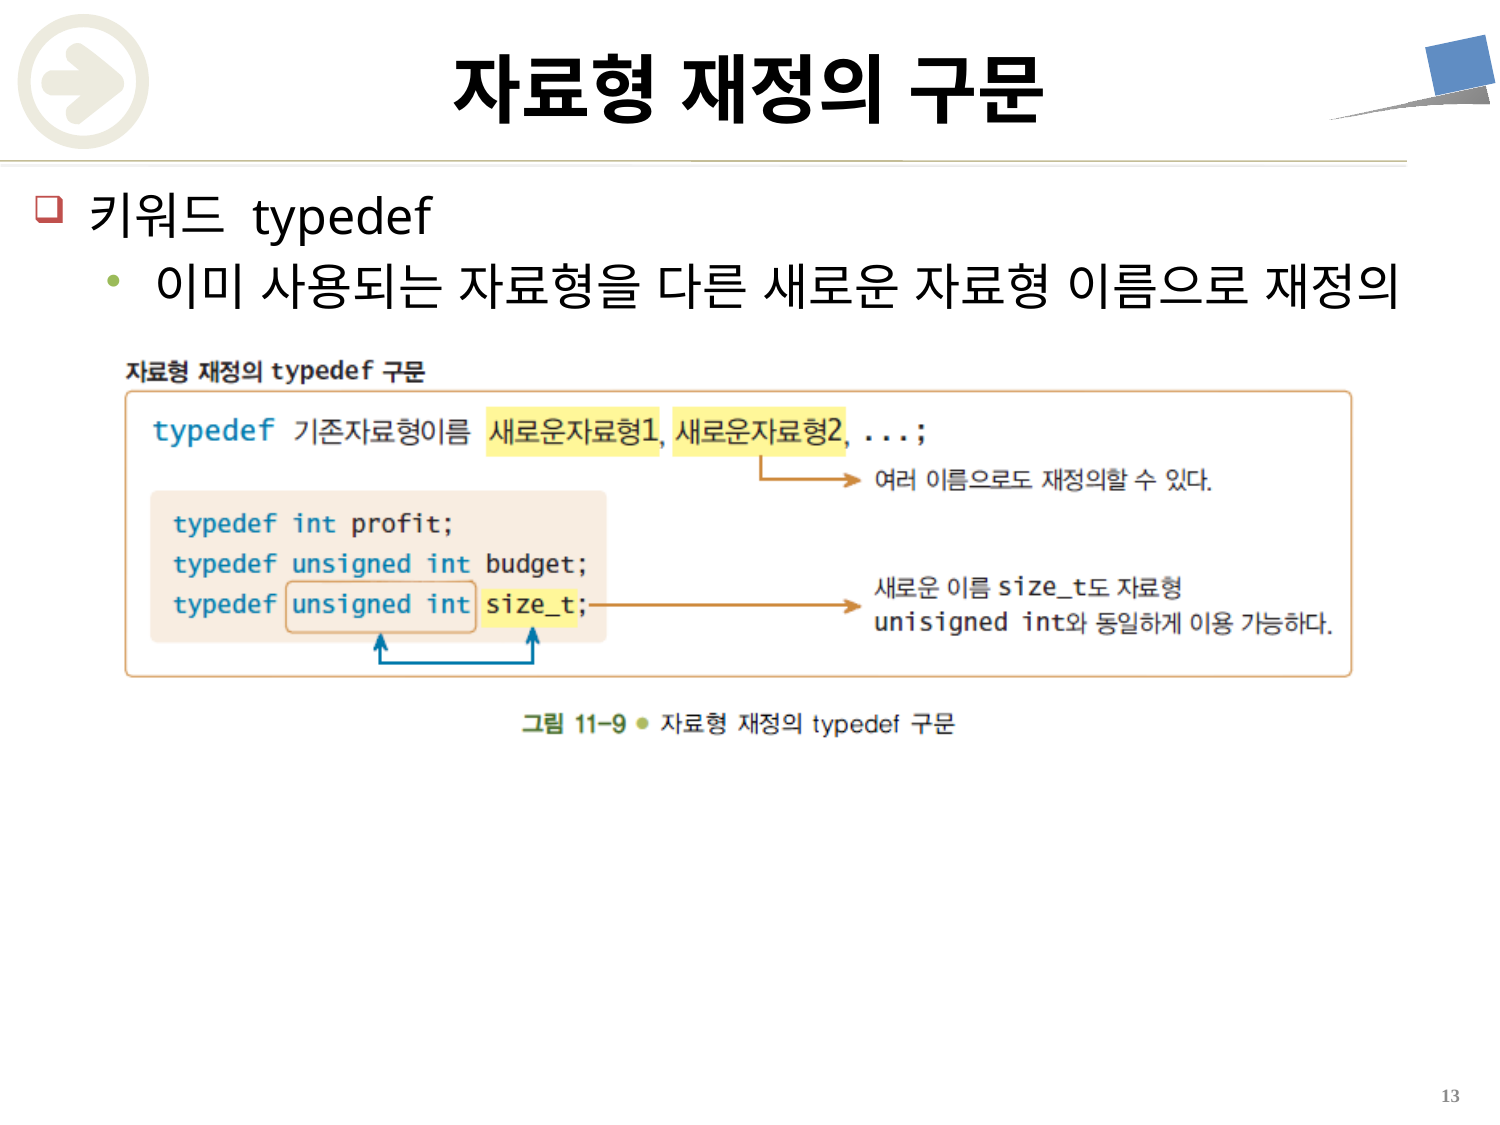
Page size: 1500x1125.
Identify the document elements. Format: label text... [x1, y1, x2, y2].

slide_number 12 [1125, 1082, 1476, 1109]
title 자료형 재정의 구문 [75, 24, 1425, 149]
list 키워드 typedef 이미 사용되는 자료형을 다른 새로운 자료형 이름으로 재정의 [17, 177, 1490, 1071]
picture [111, 349, 1370, 752]
